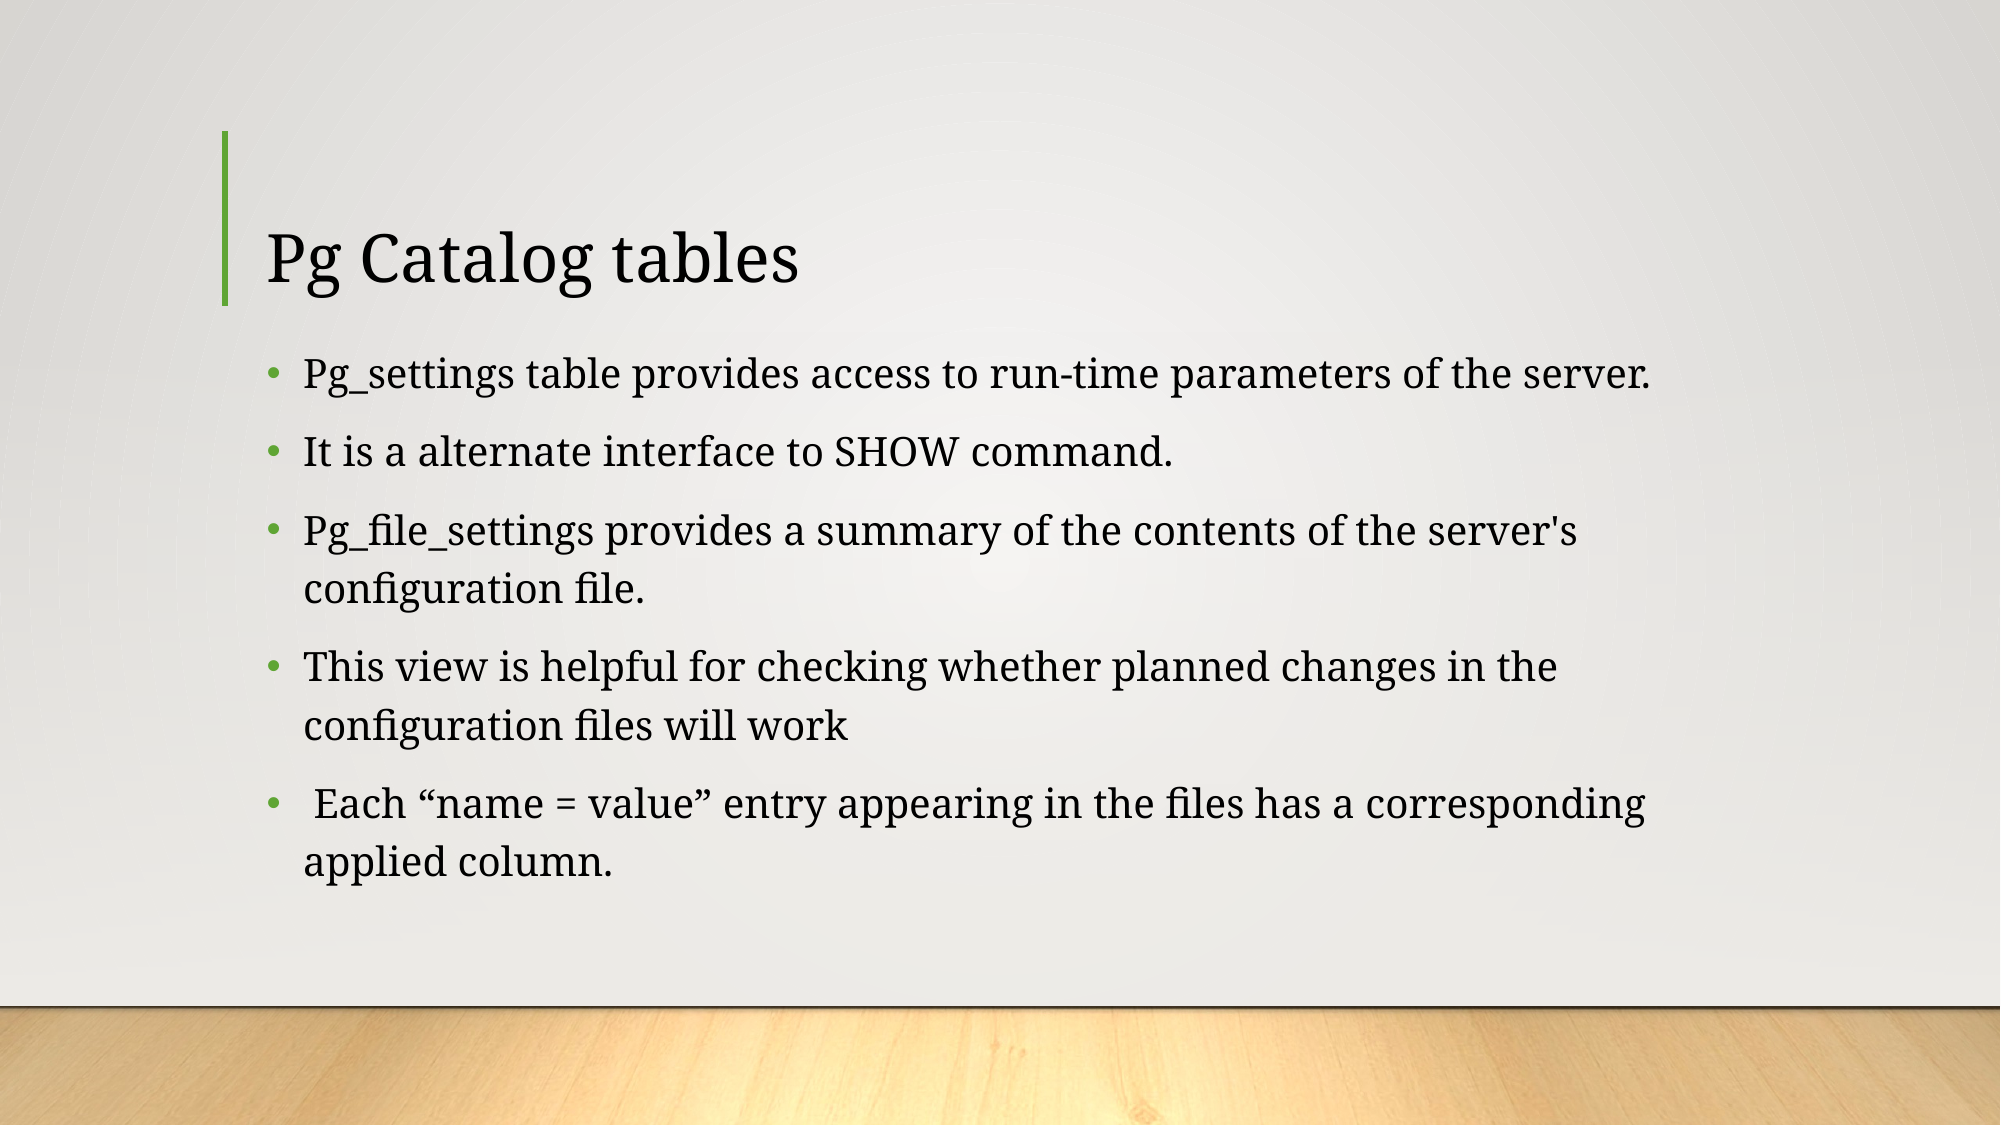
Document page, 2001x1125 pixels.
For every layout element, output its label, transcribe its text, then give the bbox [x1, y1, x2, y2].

list Pg_settings table provides access to run-time parameters of the server. It is a alternate interface to SHOW command. Pg_file_settings provides a summary of the contents of the server's configuration file. This view is helpful for checking whether planned changes in the configuration files will work Each “name = value” entry appearing in the files has a corresponding applied column. [251, 330, 1814, 897]
picture [0, 1006, 2000, 1125]
title Pg Catalog tables [251, 131, 1814, 305]
